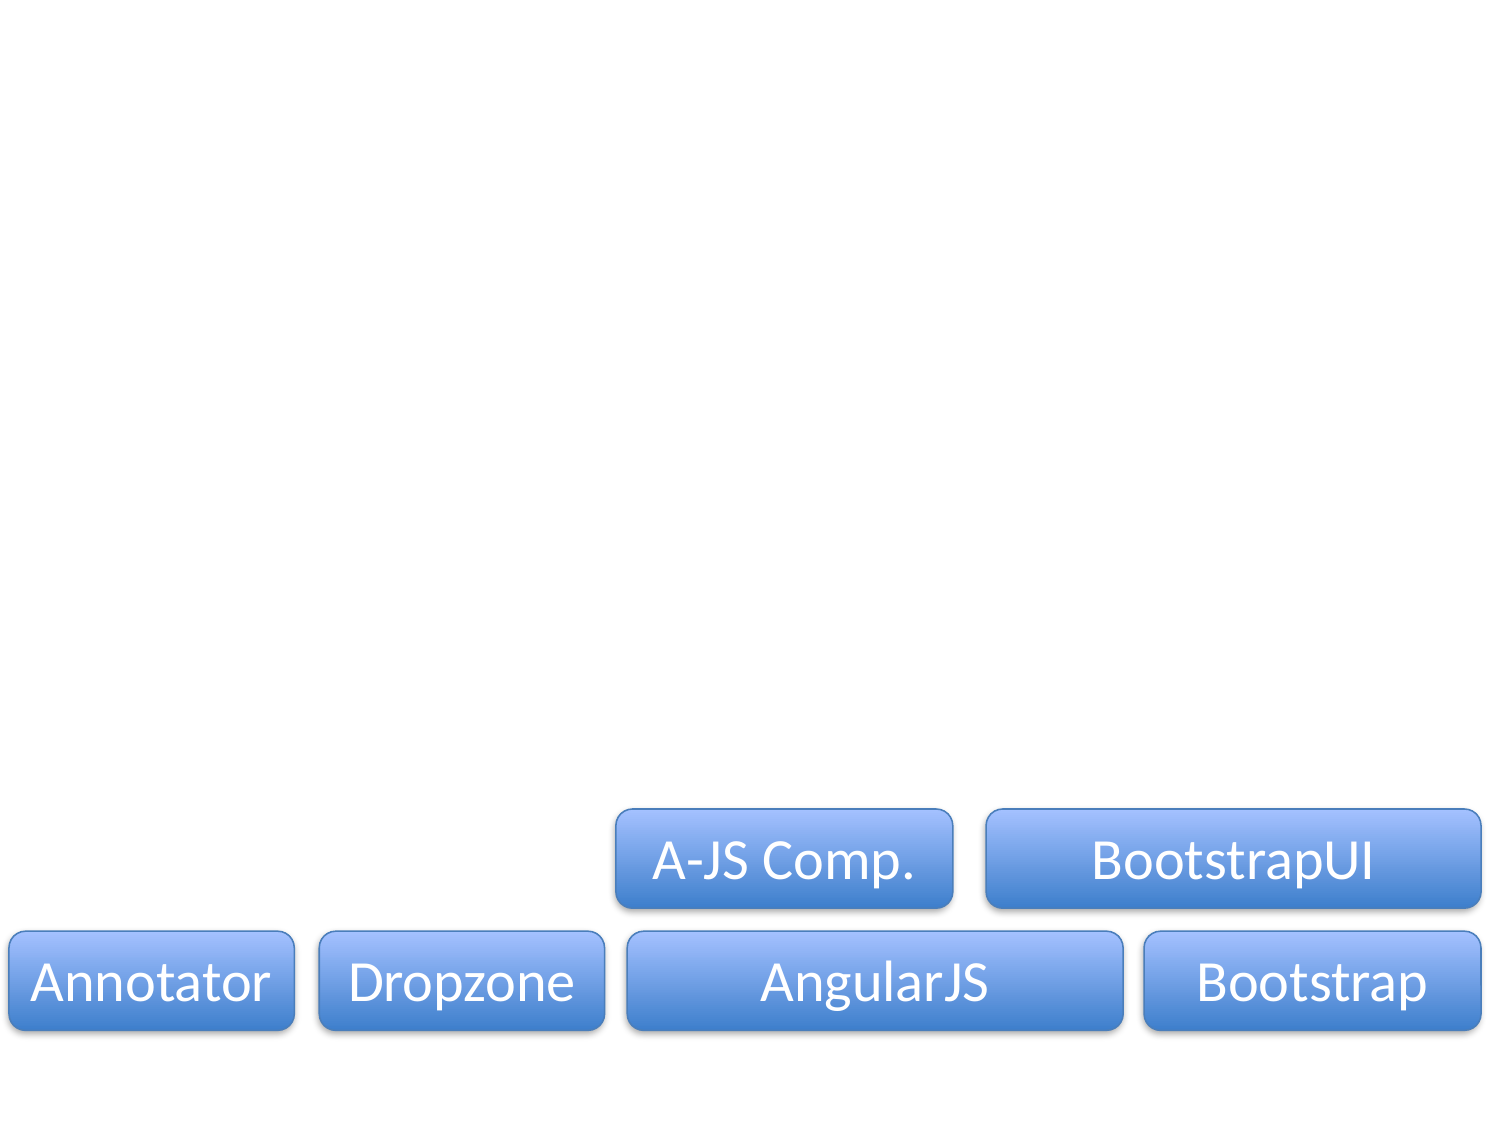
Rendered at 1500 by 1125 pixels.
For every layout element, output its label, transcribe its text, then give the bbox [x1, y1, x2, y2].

text_box Bootstrap [1143, 930, 1482, 1032]
text_box AngularJS [626, 930, 1124, 1032]
text_box A-JS Comp. [615, 808, 954, 909]
text_box BootstrapUI [985, 808, 1482, 909]
text_box Annotator [8, 930, 296, 1032]
text_box Dropzone [318, 930, 606, 1032]
